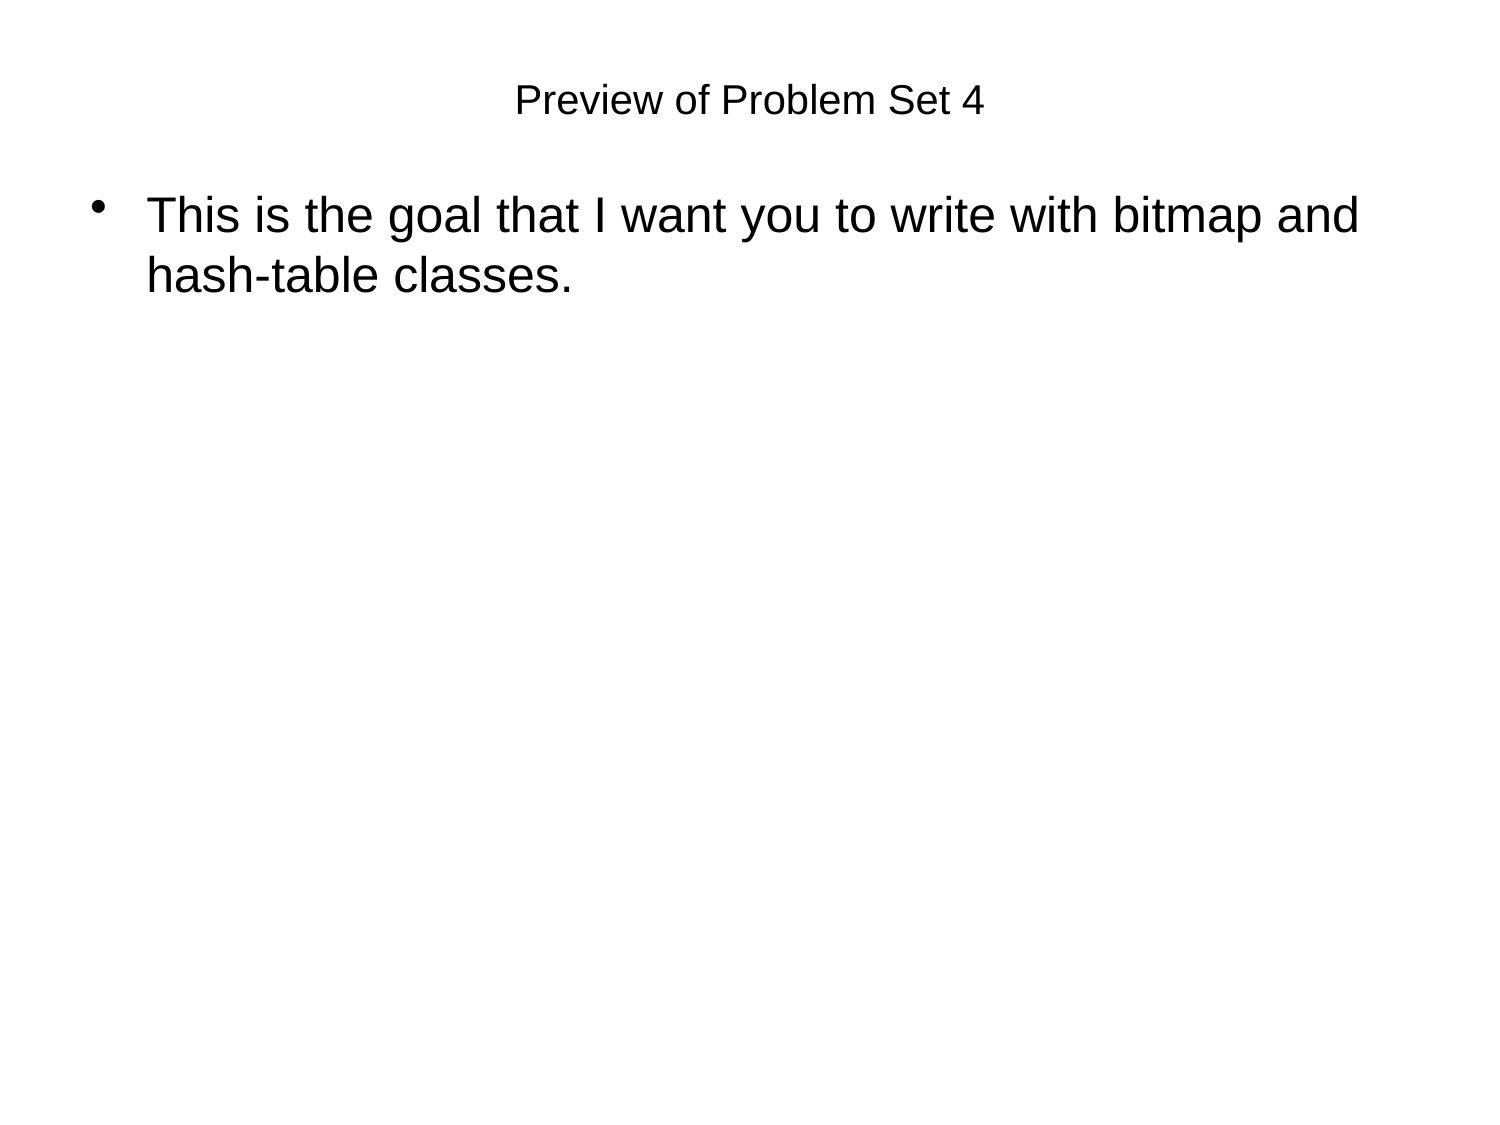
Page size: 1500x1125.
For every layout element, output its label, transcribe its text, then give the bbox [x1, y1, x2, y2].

list This is the goal that I want you to write with bitmap and hash-table classes. [75, 174, 1425, 1005]
title Preview of Problem Set 4 [75, 45, 1425, 150]
